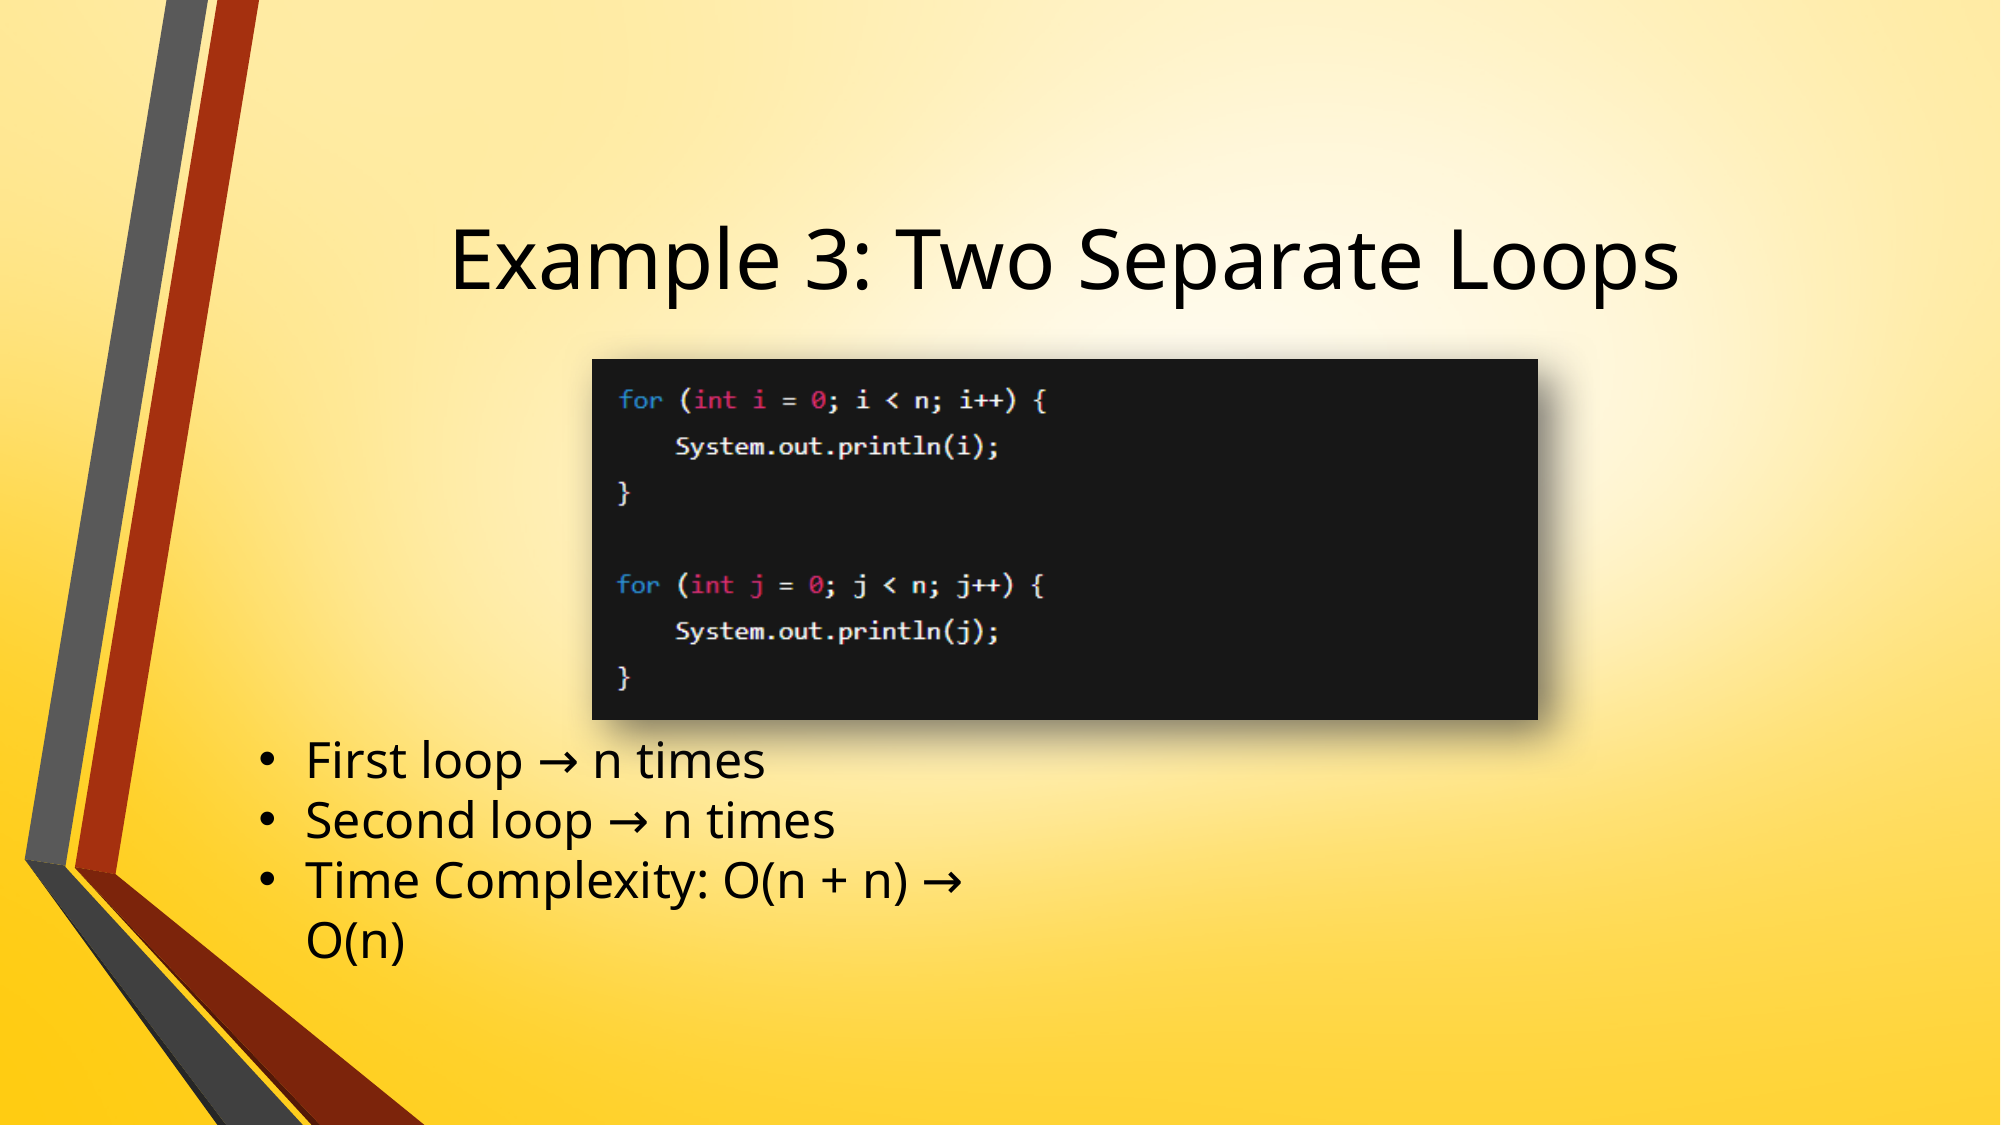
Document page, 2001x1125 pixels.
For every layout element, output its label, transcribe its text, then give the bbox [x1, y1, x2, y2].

title Example 3: Two Separate Loops [243, 112, 1887, 400]
list First loop → n times Second loop → n times Time Complexity: O(n + n) → O(n) [243, 522, 1022, 1125]
picture [592, 359, 1539, 720]
